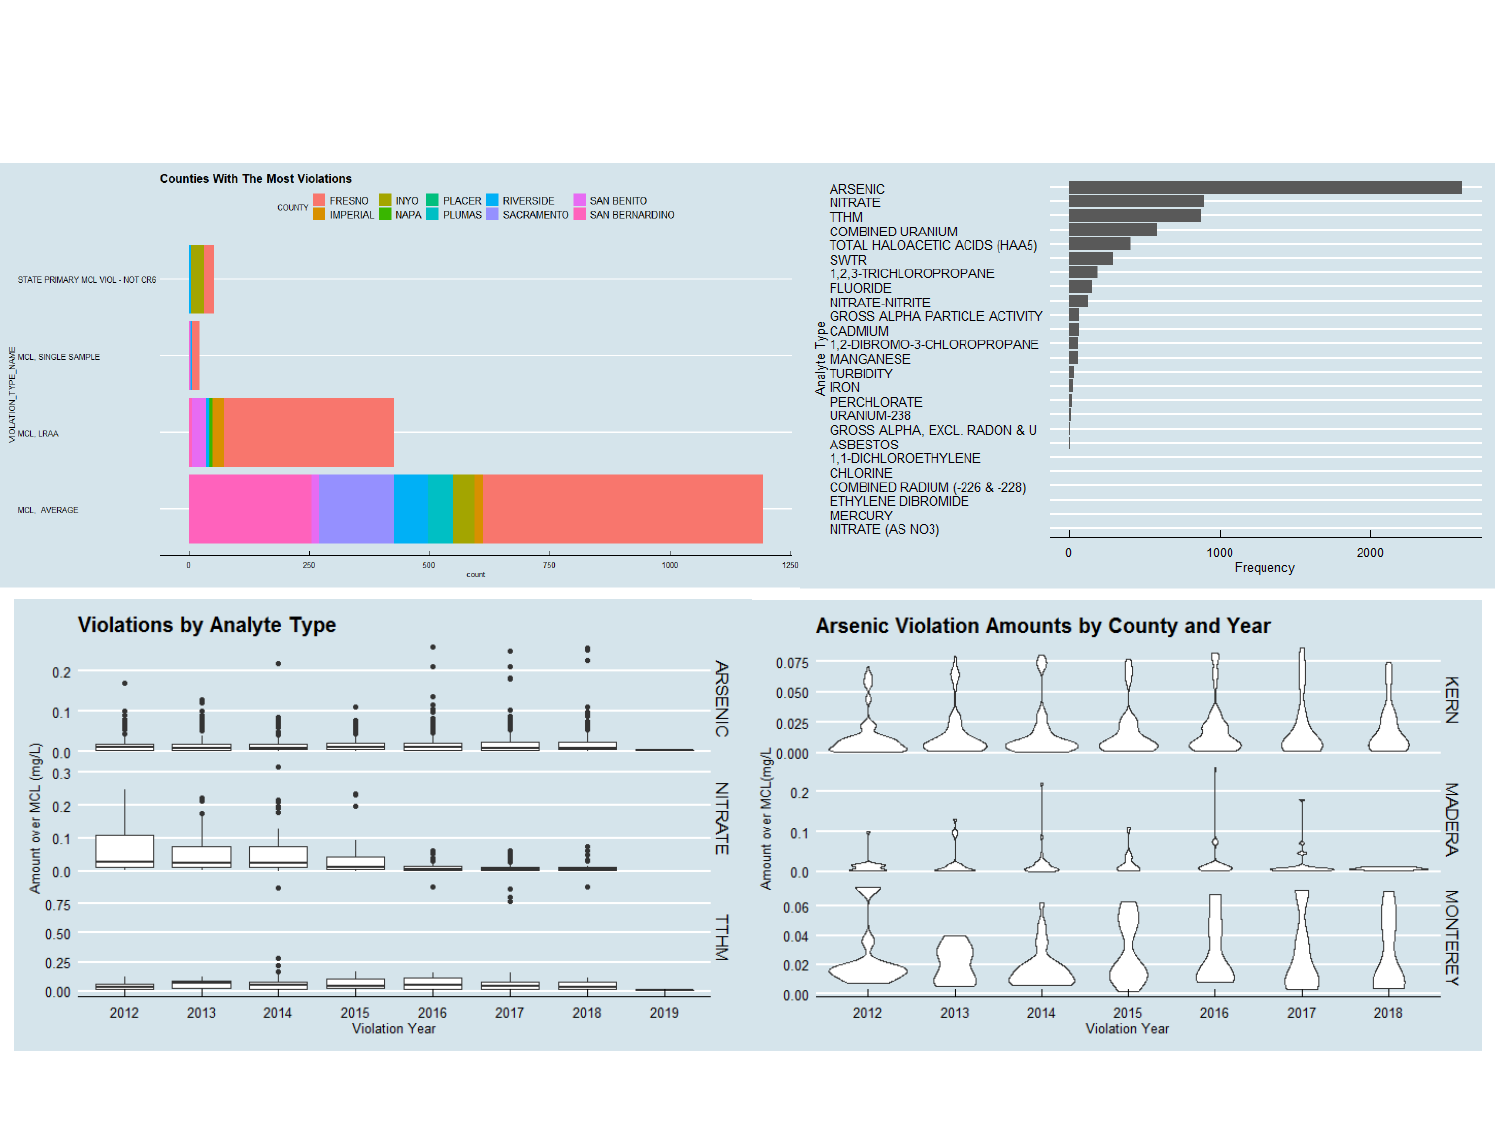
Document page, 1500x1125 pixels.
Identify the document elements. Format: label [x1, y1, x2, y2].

picture [0, 163, 1496, 590]
picture [13, 599, 1482, 1052]
